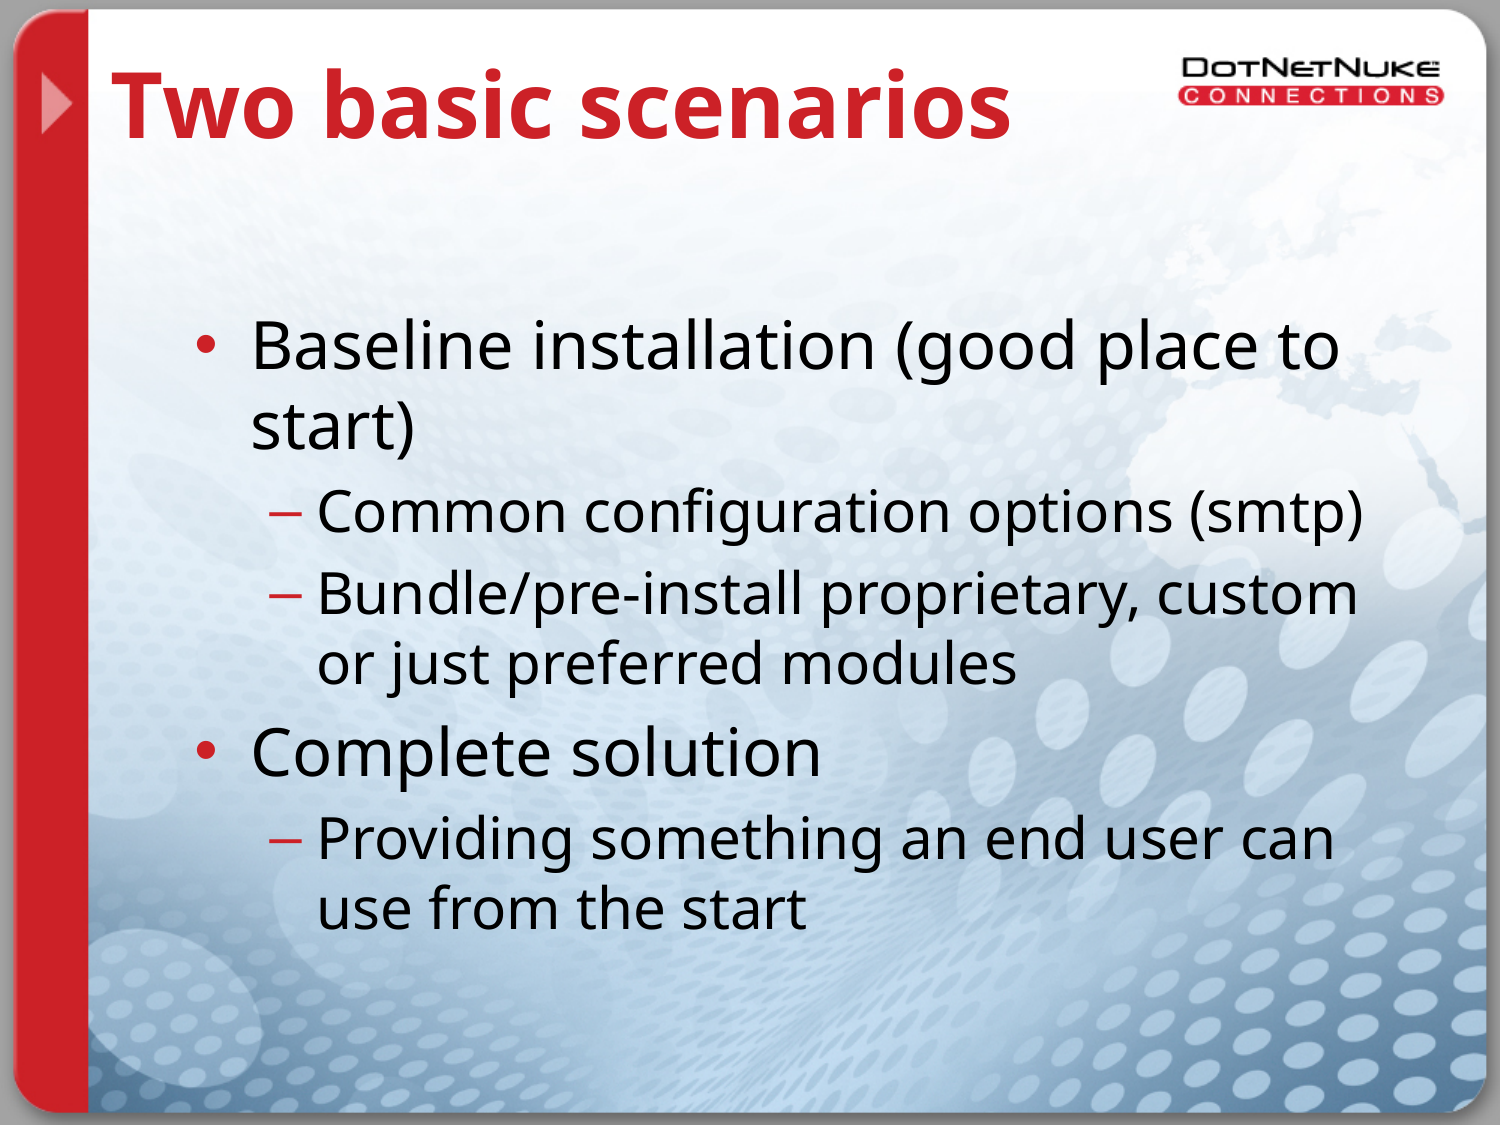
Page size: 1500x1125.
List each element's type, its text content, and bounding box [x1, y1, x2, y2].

title Two basic scenarios [95, 49, 1160, 256]
list Baseline installation (good place to start) Common configuration options (smtp) Bundle/pre-install proprietary, custom or just preferred modules Complete solution Providing something an end user can use from the start [179, 295, 1425, 1005]
picture [0, 0, 1500, 1125]
